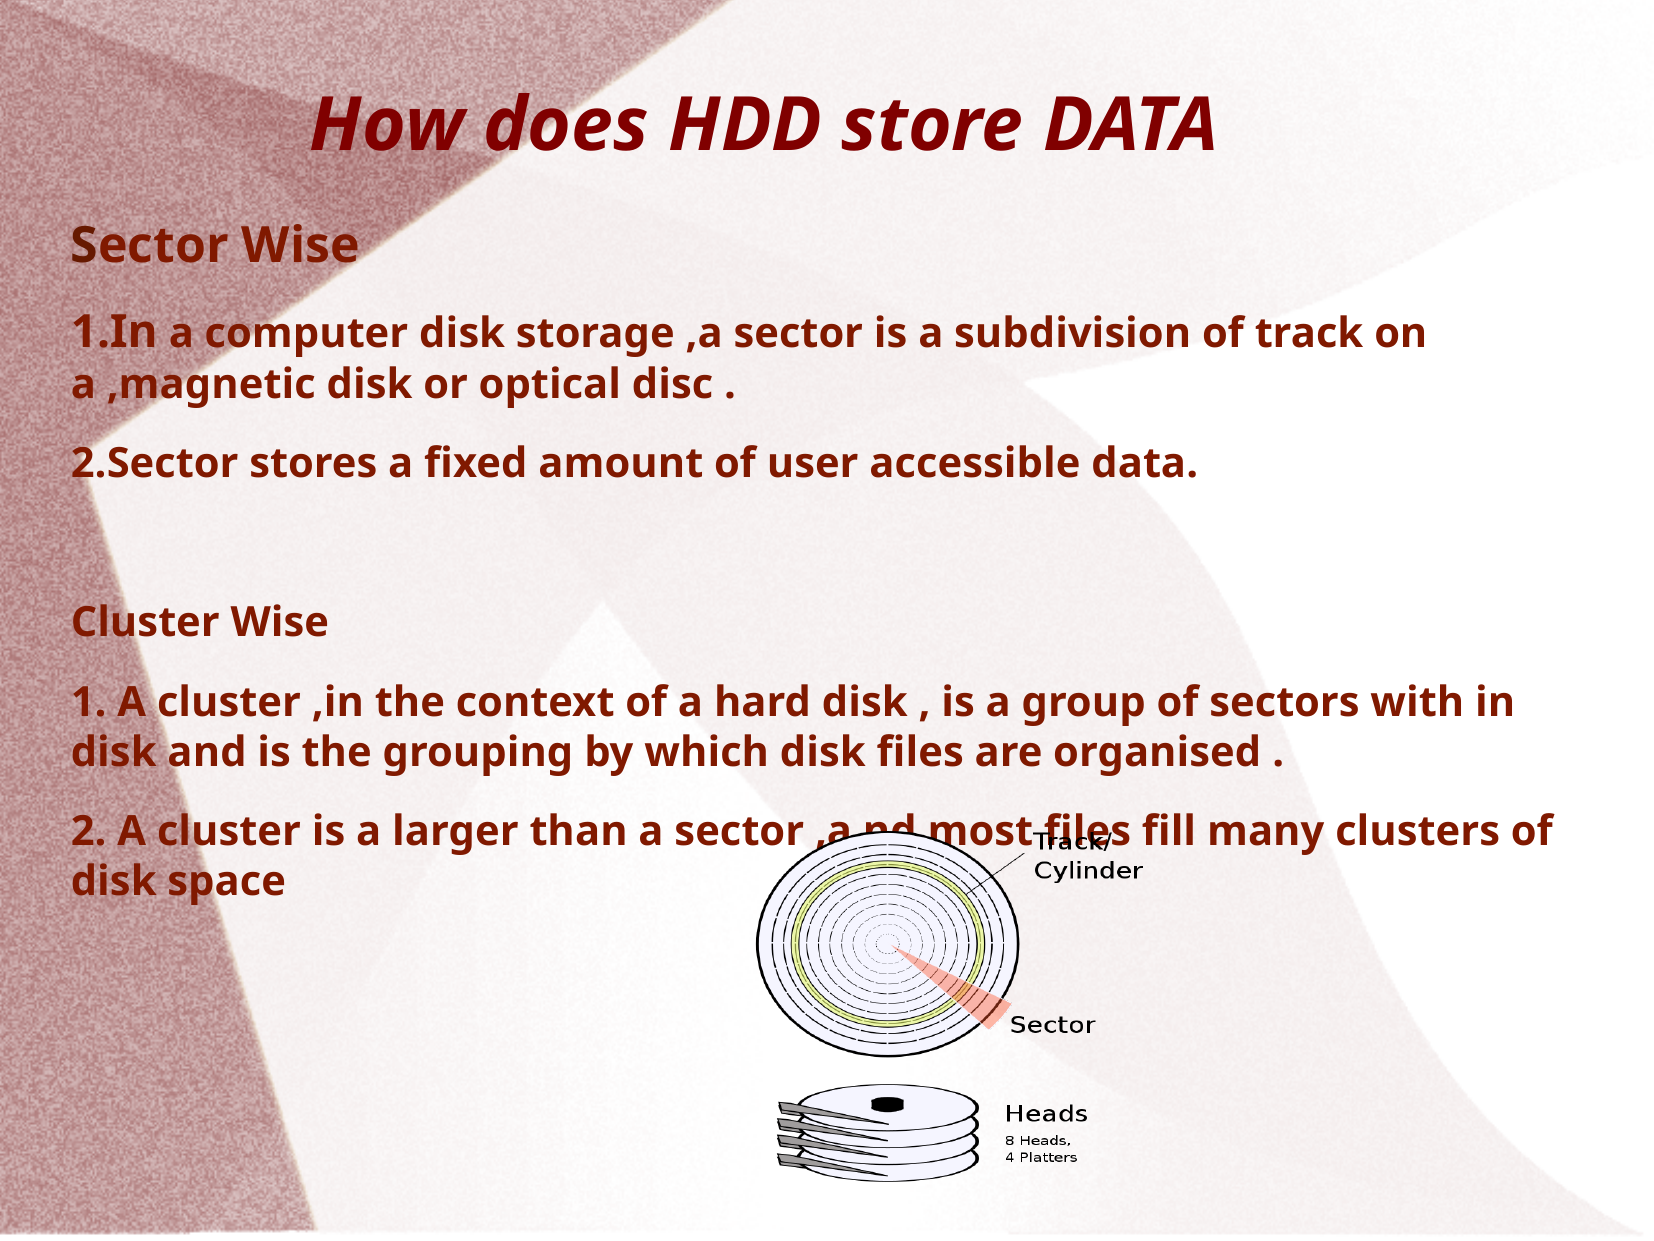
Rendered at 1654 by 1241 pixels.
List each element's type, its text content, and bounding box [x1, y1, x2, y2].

subtitle Sector Wise 1.In a computer disk storage ,a sector is a subdivision of track on a ,magnetic disk or optical disc . 2.Sector stores a fixed amount of user accessible data. Cluster Wise 1. A cluster ,in the context of a hard disk , is a group of sectors with in disk and is the grouping by which disk files are organised . 2. A cluster is a larger than a sector ,a nd most files fill many clusters of disk space [70, 212, 1559, 1031]
title How does HDD store DATA [259, 17, 1270, 212]
picture [0, 0, 1654, 1241]
